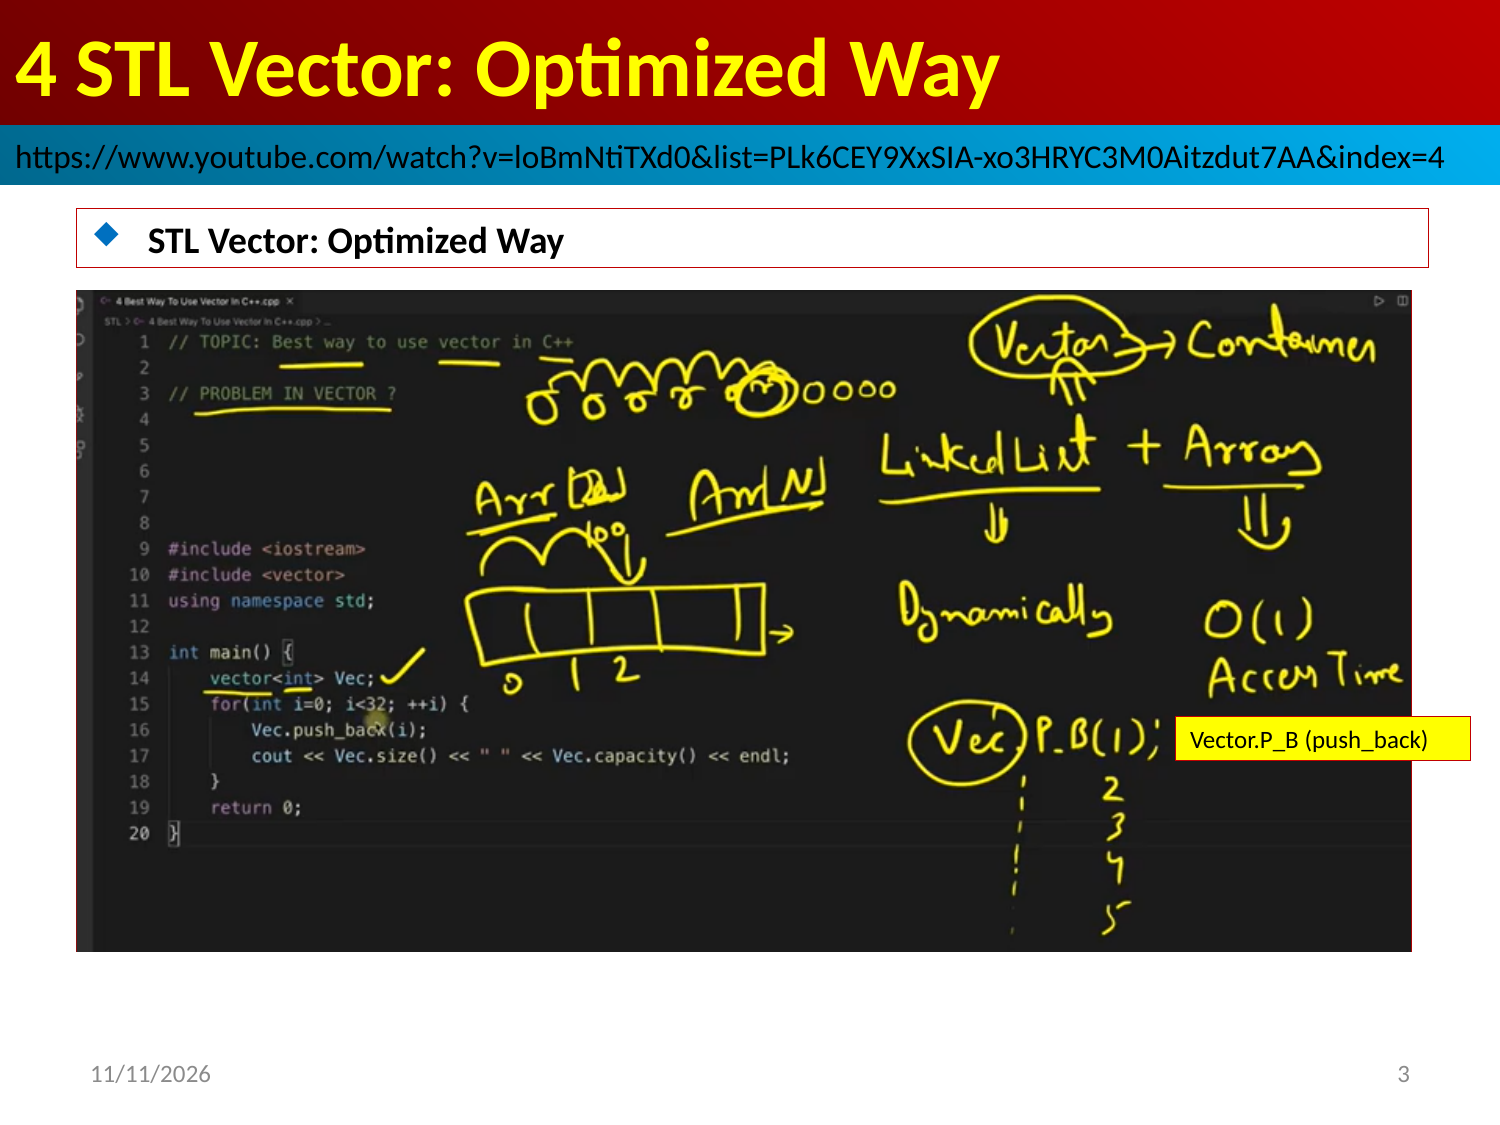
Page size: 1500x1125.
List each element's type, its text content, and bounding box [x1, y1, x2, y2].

slide_number 3 [1074, 1042, 1425, 1103]
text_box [76, 290, 1412, 952]
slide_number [75, 1042, 425, 1103]
text_box https://www.youtube.com/watch?v=loBmNtiTXd0&list=PLk6CEY9XxSIA-xo3HRYC3M0Aitzdut7AA&index=4 [0, 125, 1500, 185]
text_box Vector.P_B (push_back) [1415, 716, 1471, 761]
title 4 STL Vector: Optimized Way [0, 0, 1500, 125]
subtitle STL Vector: Optimized Way [76, 208, 1429, 268]
